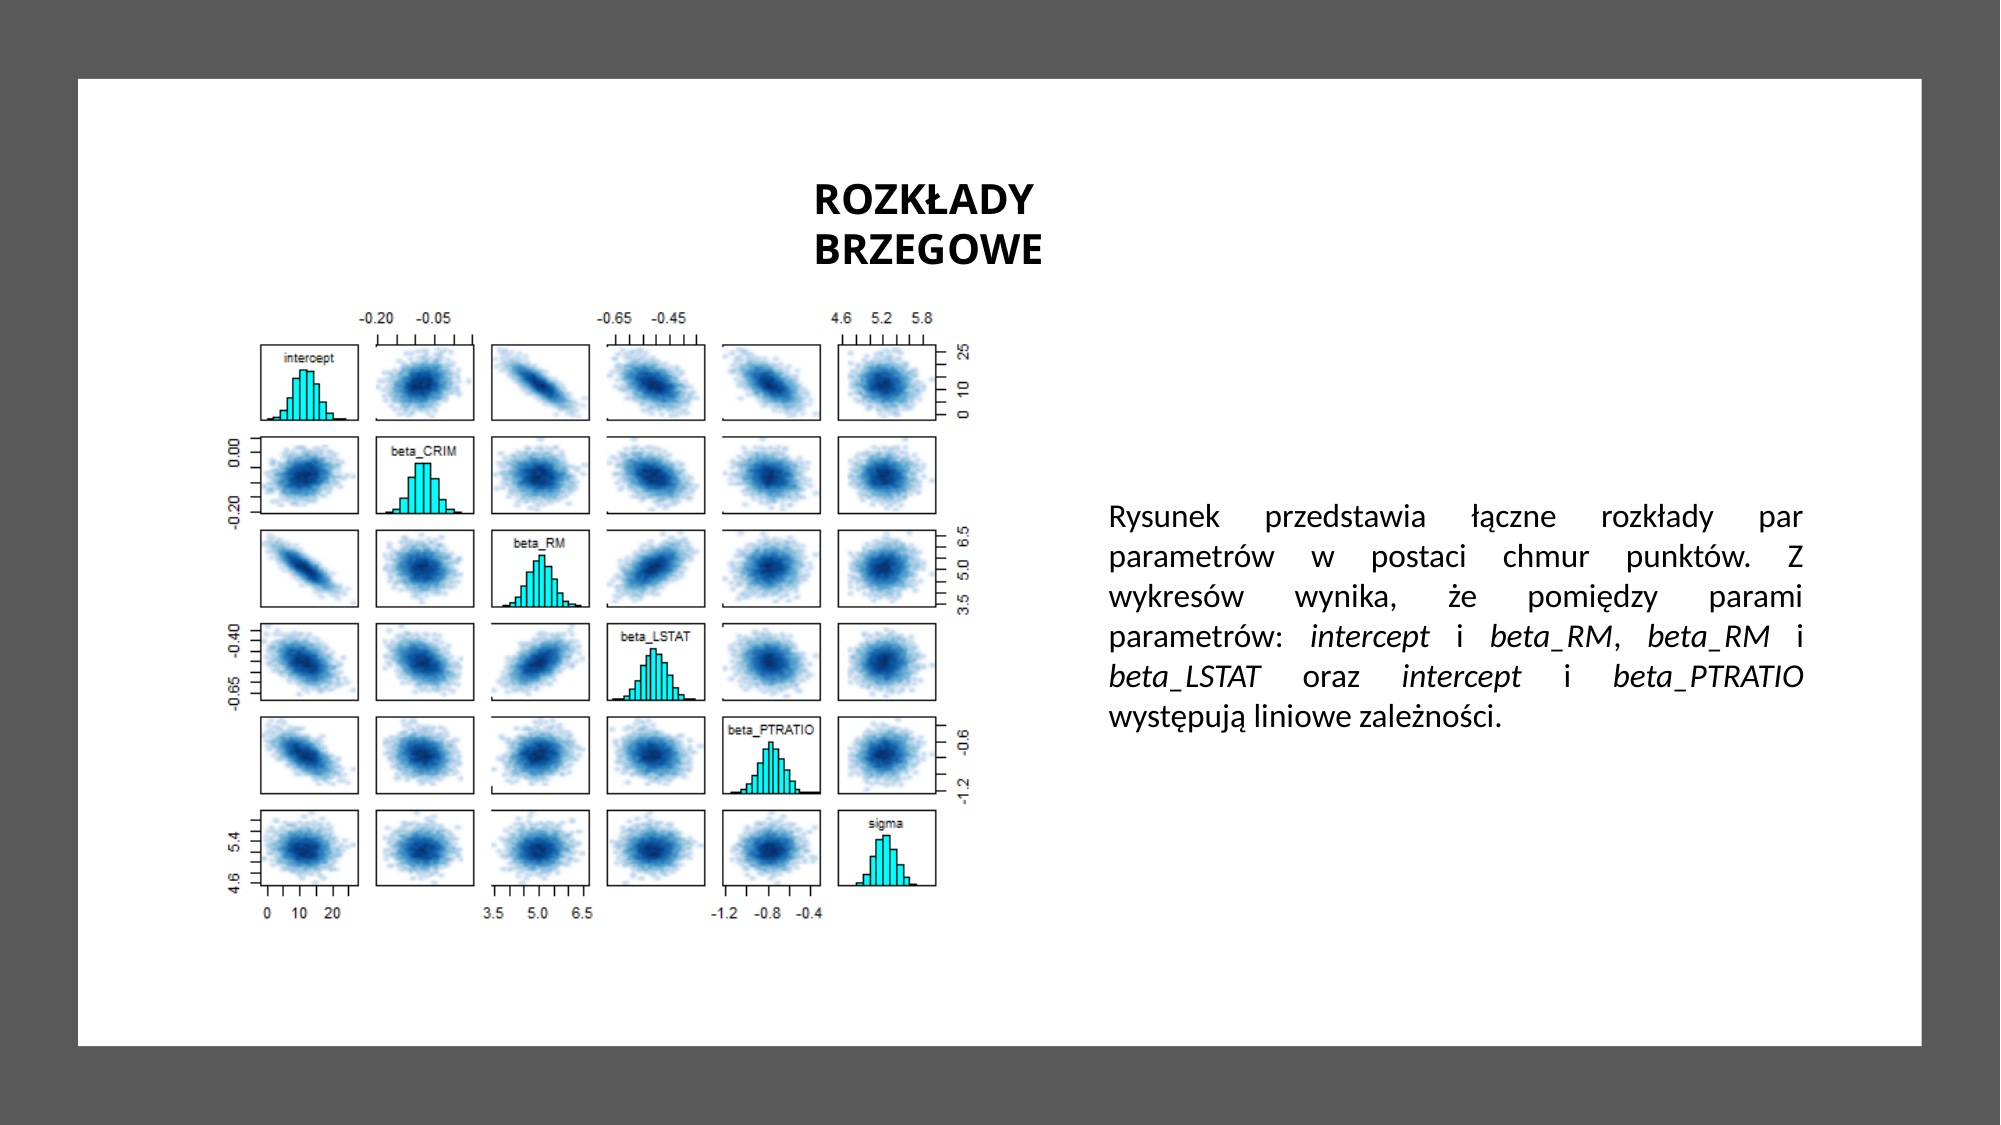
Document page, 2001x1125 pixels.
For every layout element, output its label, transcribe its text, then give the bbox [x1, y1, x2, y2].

text_box [0, 0, 2000, 1125]
text_box Rysunek przedstawia łączne rozkłady par parametrów w postaci chmur punktów. Z wykresów wynika, że pomiędzy parami parametrów: intercept i beta_RM, beta_RM i beta_LSTAT oraz intercept i beta_PTRATIO występują liniowe zależności. [1093, 486, 1819, 742]
text_box ROZKŁADY BRZEGOWE [798, 165, 1233, 281]
picture [181, 265, 1016, 966]
text_box [77, 78, 1923, 1047]
